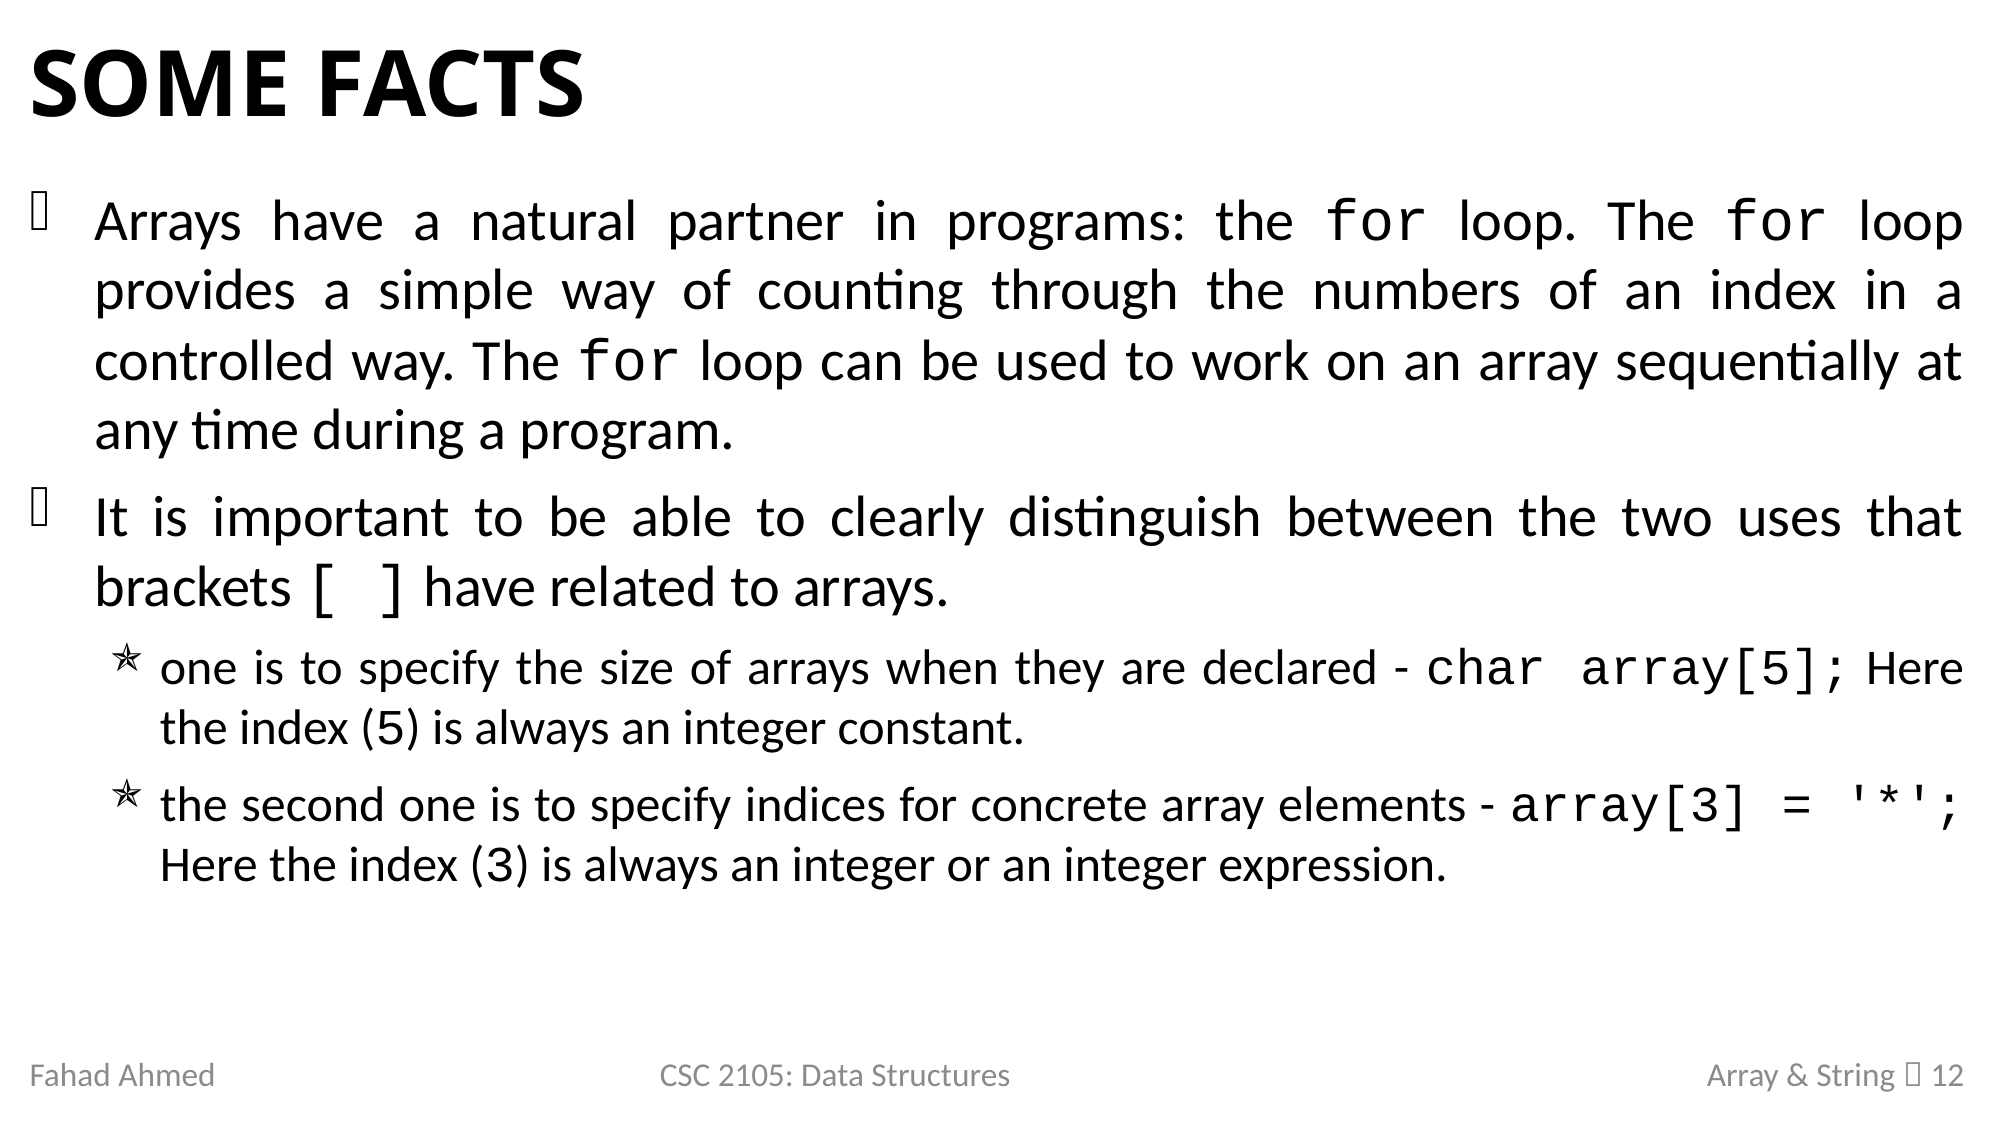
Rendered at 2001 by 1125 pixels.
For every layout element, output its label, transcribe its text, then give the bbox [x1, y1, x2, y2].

list Arrays have a natural partner in programs: the for loop. The for loop provides a simple way of counting through the numbers of an index in a controlled way. The for loop can be used to work on an array sequentially at any time during a program. It is important to be able to clearly distinguish between the two uses that brackets [ ] have related to arrays. one is to specify the size of arrays when they are declared - char array[5]; Here the index (5) is always an integer constant. the second one is to specify indices for concrete array elements - array[3] = '*'; Here the index (3) is always an integer or an integer expression. [14, 174, 1980, 1023]
slide_number Array & String  12 [1156, 1042, 1980, 1103]
title Some Facts [14, 16, 1980, 159]
slide_number Fahad Ahmed [14, 1042, 377, 1103]
footer CSC 2105: Data Structures [583, 1042, 1088, 1103]
